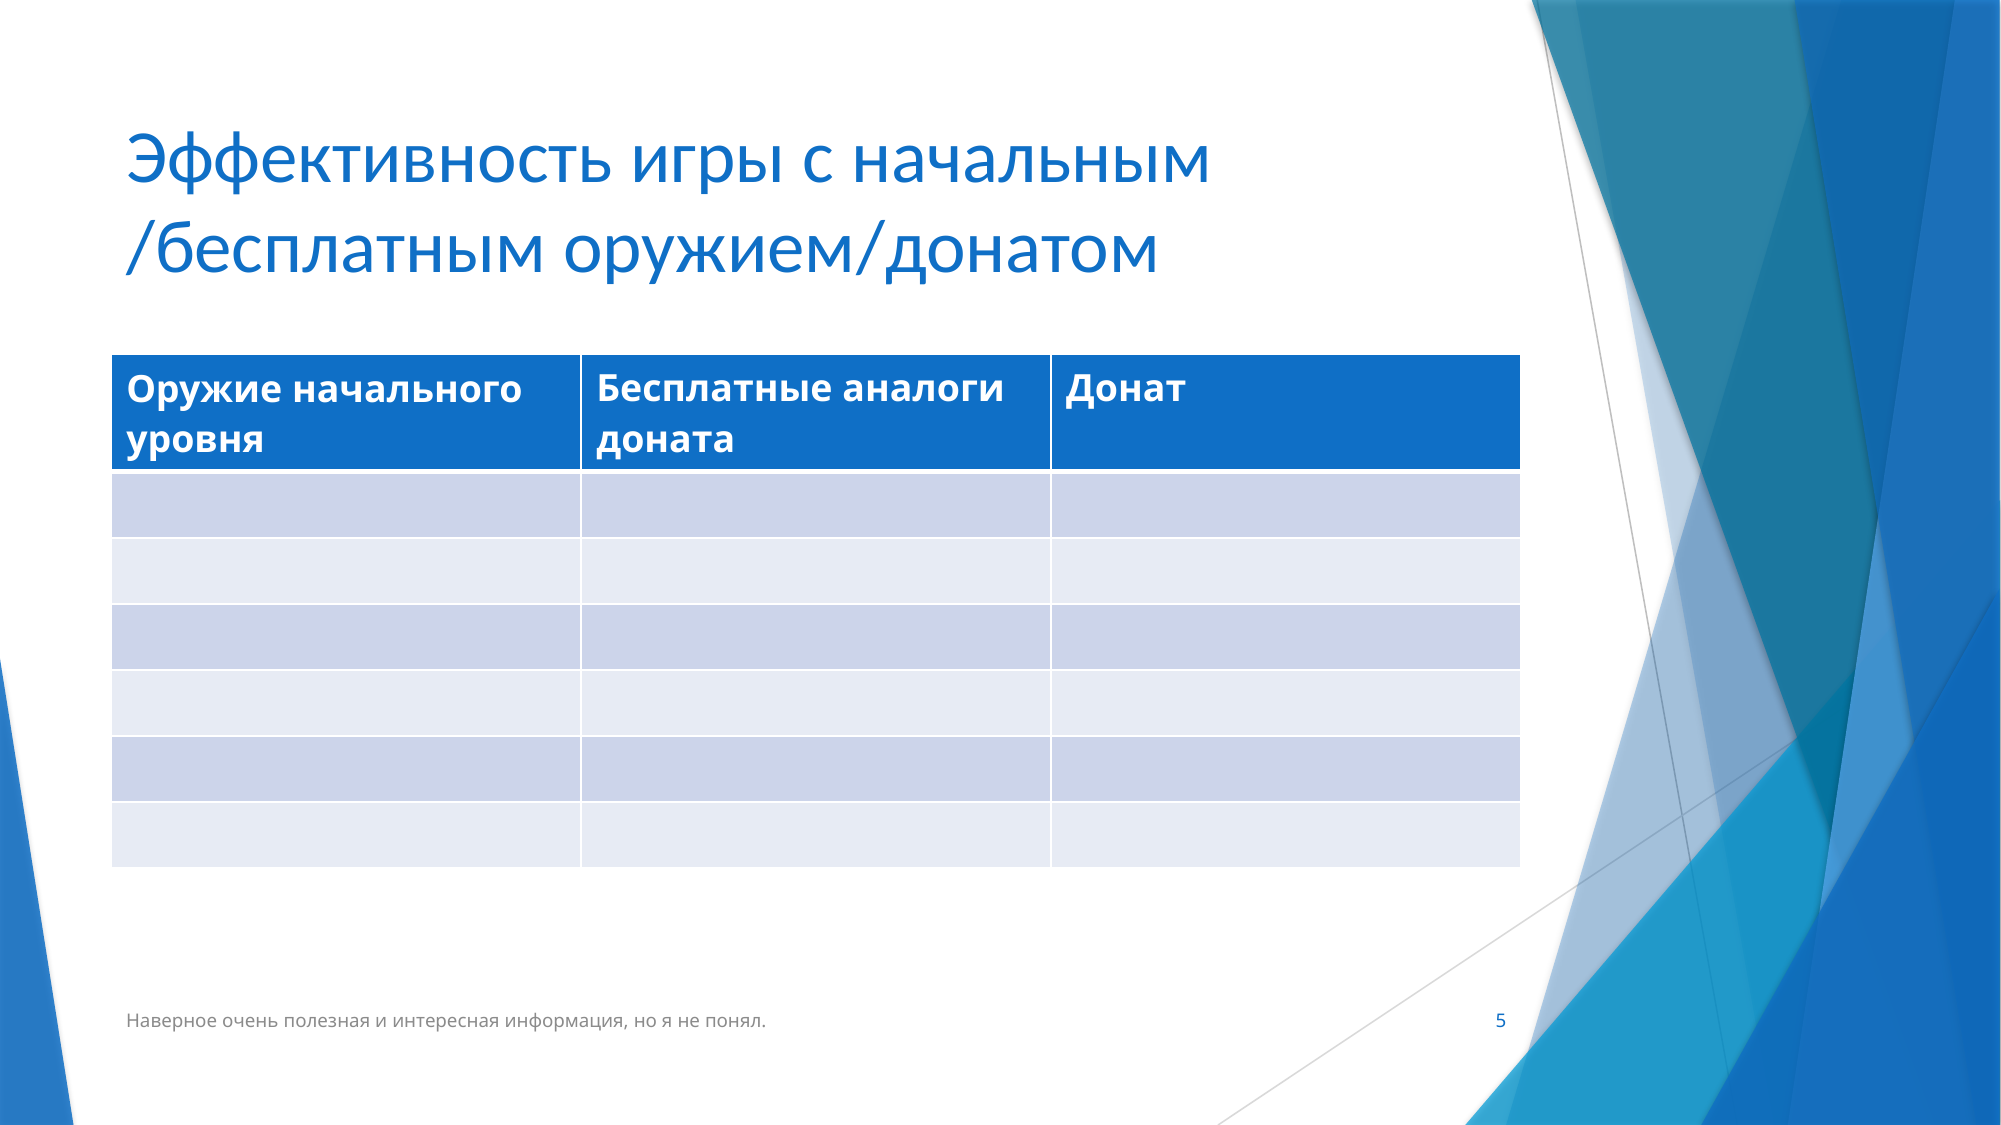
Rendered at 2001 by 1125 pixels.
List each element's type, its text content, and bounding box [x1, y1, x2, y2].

table_cell [582, 539, 1050, 603]
table_cell [1052, 803, 1520, 867]
table_header Бесплатные аналоги доната [582, 355, 1050, 469]
table_header Оружие начального уровня [112, 355, 580, 469]
table_cell [582, 737, 1050, 801]
table_cell [112, 474, 580, 537]
table_cell [1052, 474, 1520, 537]
footer Наверное очень полезная и интересная информация, но я не понял. [111, 991, 1145, 1051]
table_cell [582, 474, 1050, 537]
table_header Донат [1052, 355, 1520, 469]
table_cell [112, 605, 580, 669]
table_cell [1052, 737, 1520, 801]
table_cell [112, 803, 580, 867]
table_cell [582, 605, 1050, 669]
table_cell [112, 671, 580, 735]
table_cell [1052, 671, 1520, 735]
table_cell [582, 671, 1050, 735]
table_cell [1052, 605, 1520, 669]
table_cell [582, 803, 1050, 867]
slide_number 5 [1409, 991, 1522, 1051]
table_cell [112, 737, 580, 801]
title Эффективность игры с начальным /бесплатным оружием/донатом [111, 99, 1522, 317]
table_cell [112, 539, 580, 603]
table_cell [1052, 539, 1520, 603]
